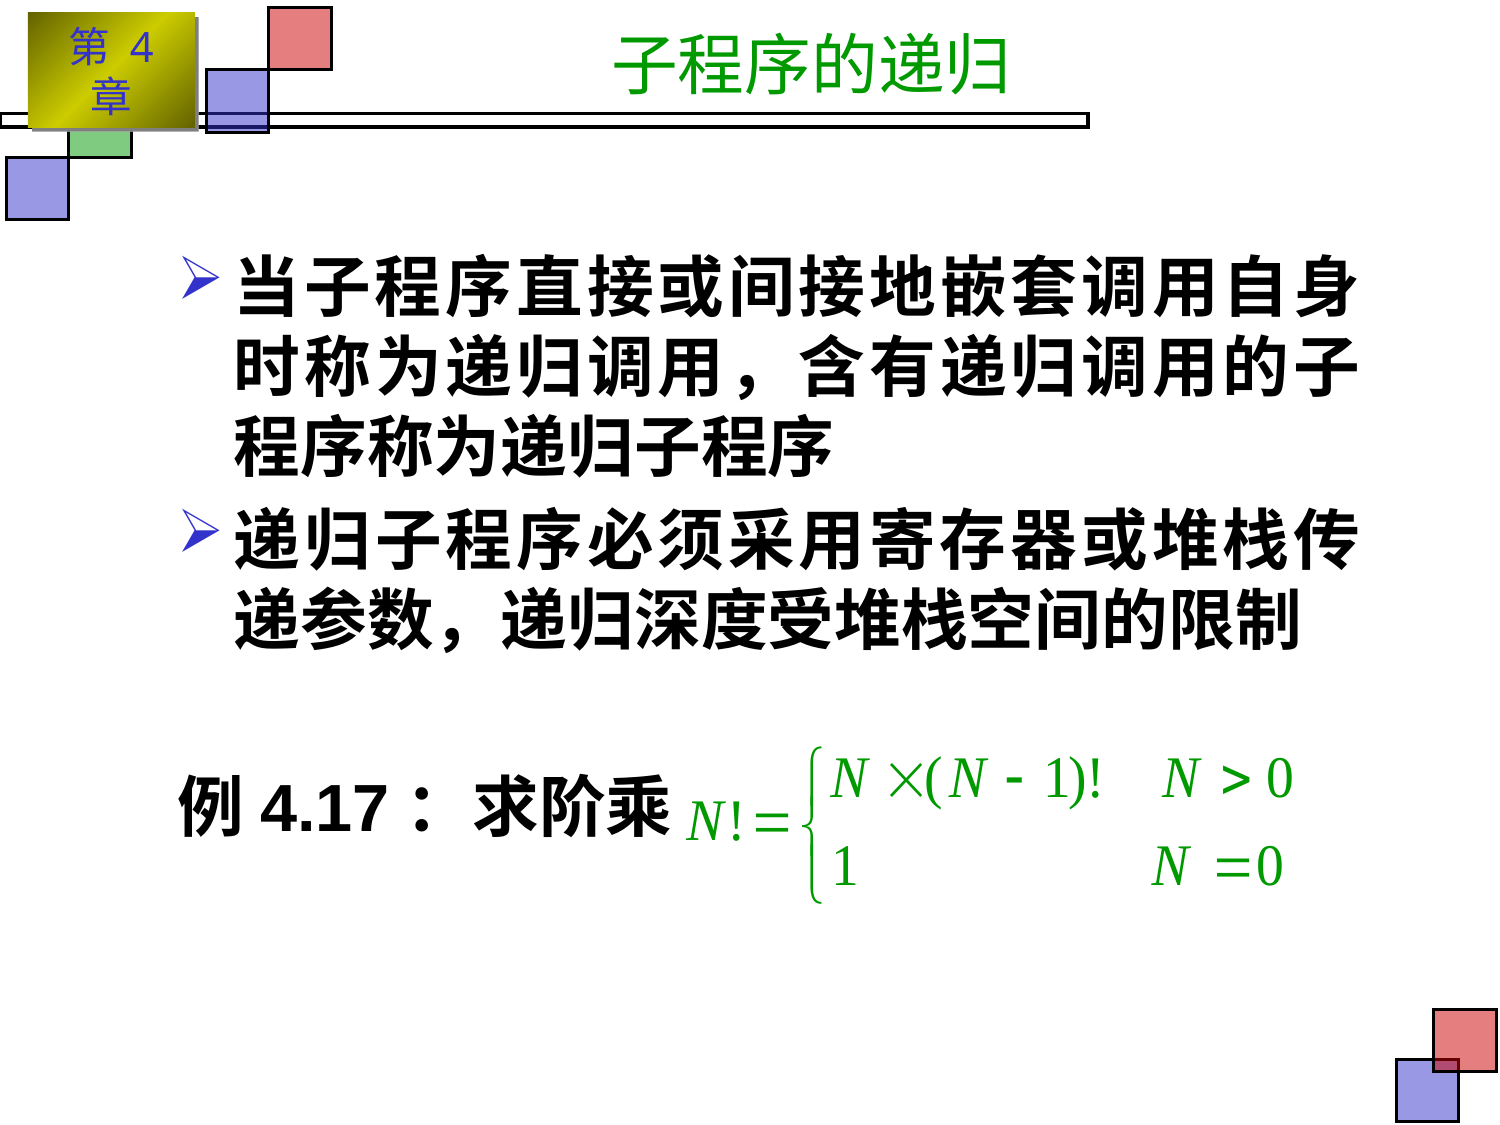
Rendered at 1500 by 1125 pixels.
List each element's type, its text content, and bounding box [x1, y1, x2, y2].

title 子程序的递归 [317, 12, 1306, 114]
list 当子程序直接或间接地嵌套调用自身时称为递归调用，含有递归调用的子程序称为递归子程序 递归子程序必须采用寄存器或堆栈传递参数，递归深度受堆栈空间的限制 例4.17：求阶乘 [162, 237, 1375, 925]
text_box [674, 737, 1303, 911]
